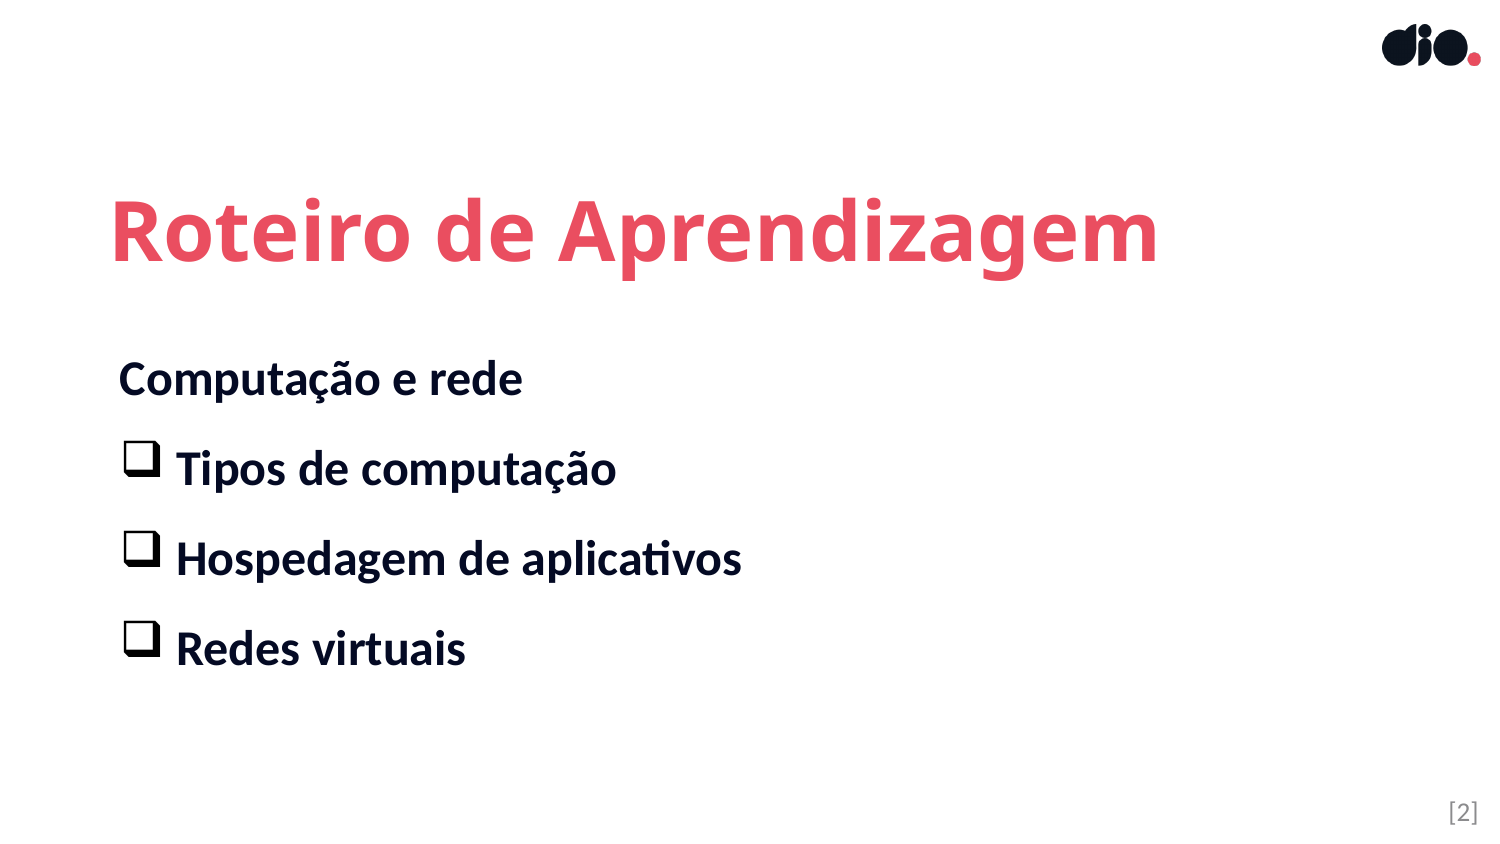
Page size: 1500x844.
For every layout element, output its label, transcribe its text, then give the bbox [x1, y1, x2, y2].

text_box Roteiro de Aprendizagem [93, 151, 1309, 290]
picture [1382, 24, 1481, 66]
slide_number [2] [1403, 779, 1494, 844]
text_box Computação e rede Tipos de computação Hospedagem de aplicativos Redes virtuais [104, 308, 1396, 680]
